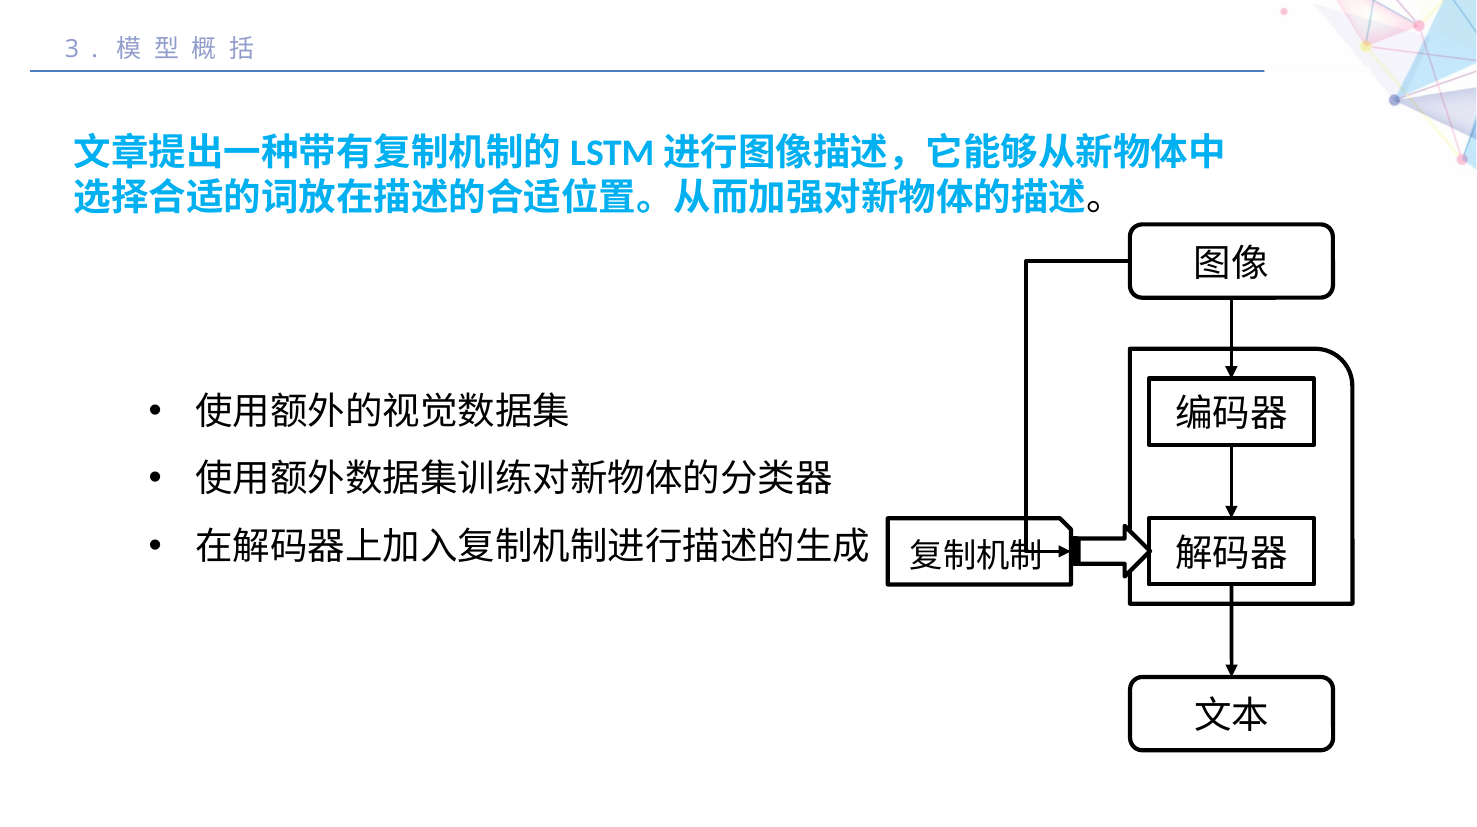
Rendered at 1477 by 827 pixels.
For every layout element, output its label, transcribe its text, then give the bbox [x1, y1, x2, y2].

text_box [979, 260, 1131, 519]
text_box [1127, 559, 1229, 606]
picture [1180, 0, 1477, 372]
text_box [1233, 346, 1355, 606]
text_box 图像 [1127, 222, 1334, 300]
text_box [1268, 292, 1425, 415]
text_box 文本 [1127, 674, 1336, 753]
text_box [1129, 346, 1230, 544]
text_box 文章提出一种带有复制机制的LSTM进行图像描述，它能够从新物体中 选择合适的词放在描述的合适位置。从而加强对新物体的描述。 [58, 120, 1175, 226]
text_box 3.模型概括 [5, 25, 313, 71]
text_box 解码器 [1147, 516, 1316, 586]
text_box [1074, 526, 1153, 579]
text_box 编码器 [1147, 376, 1316, 447]
text_box 使用额外的视觉数据集 使用额外数据集训练对新物体的分类器 在解码器上加入复制机制进行描述的生成 [133, 356, 886, 575]
text_box 复制机制 [885, 516, 1074, 587]
